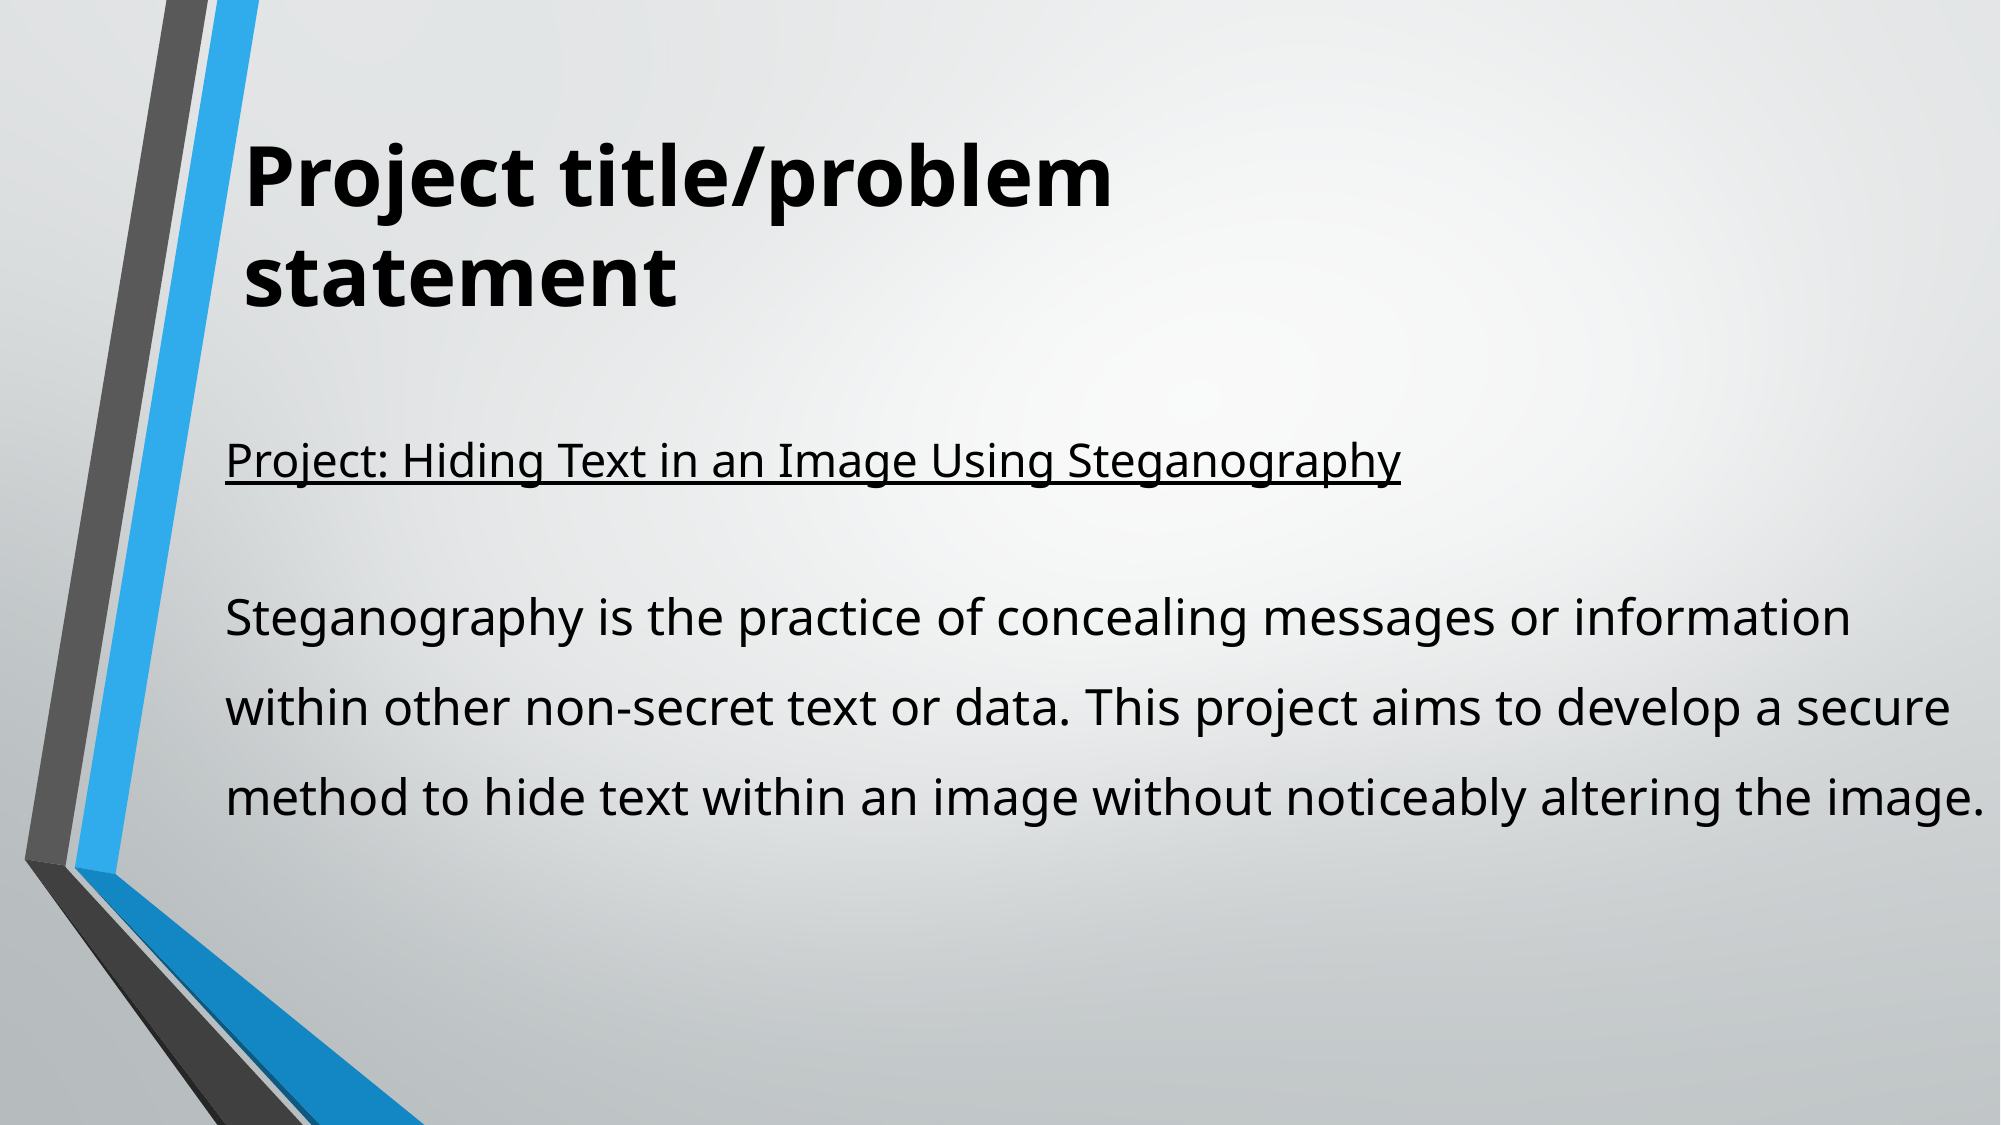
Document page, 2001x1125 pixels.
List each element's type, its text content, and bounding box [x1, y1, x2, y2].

title Project: Hiding Text in an Image Using Steganography [210, 361, 1993, 498]
list Steganography is the practice of concealing messages or information within other non-secret text or data. This project aims to develop a secure method to hide text within an image without noticeably altering the image. [210, 498, 2000, 966]
text_box Project title/problem statement [228, 115, 1430, 331]
